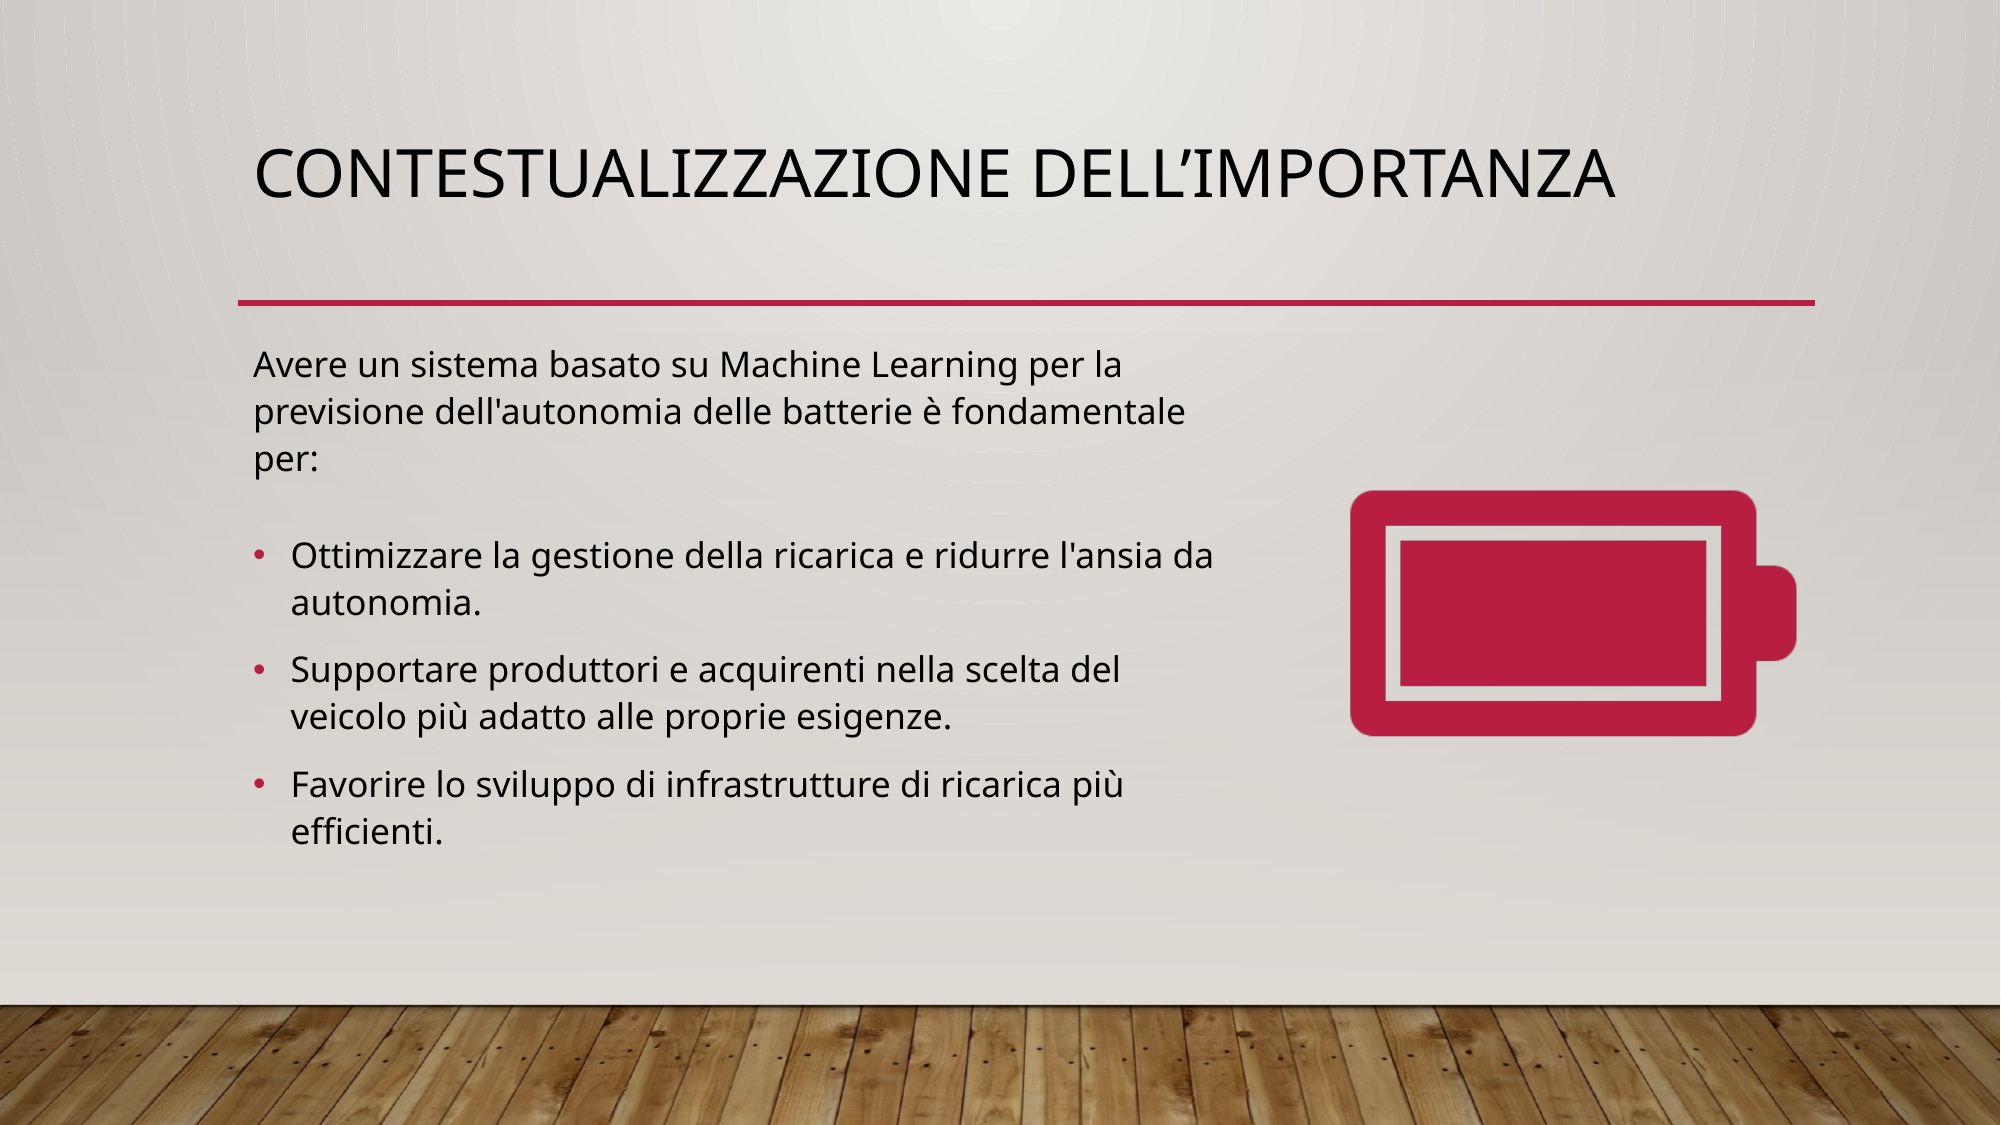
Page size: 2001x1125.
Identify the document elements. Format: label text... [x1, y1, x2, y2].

picture [1333, 373, 1814, 854]
title CONTESTUALIZZAZIONE DELL’IMPORTANZA [238, 131, 1814, 305]
list Avere un sistema basato su Machine Learning per la previsione dell'autonomia delle batterie è fondamentale per: Ottimizzare la gestione della ricarica e ridurre l'ansia da autonomia. Supportare produttori e acquirenti nella scelta del veicolo più adatto alle proprie esigenze. Favorire lo sviluppo di infrastrutture di ricarica più efficienti. [238, 330, 1255, 897]
picture [0, 1005, 2000, 1125]
